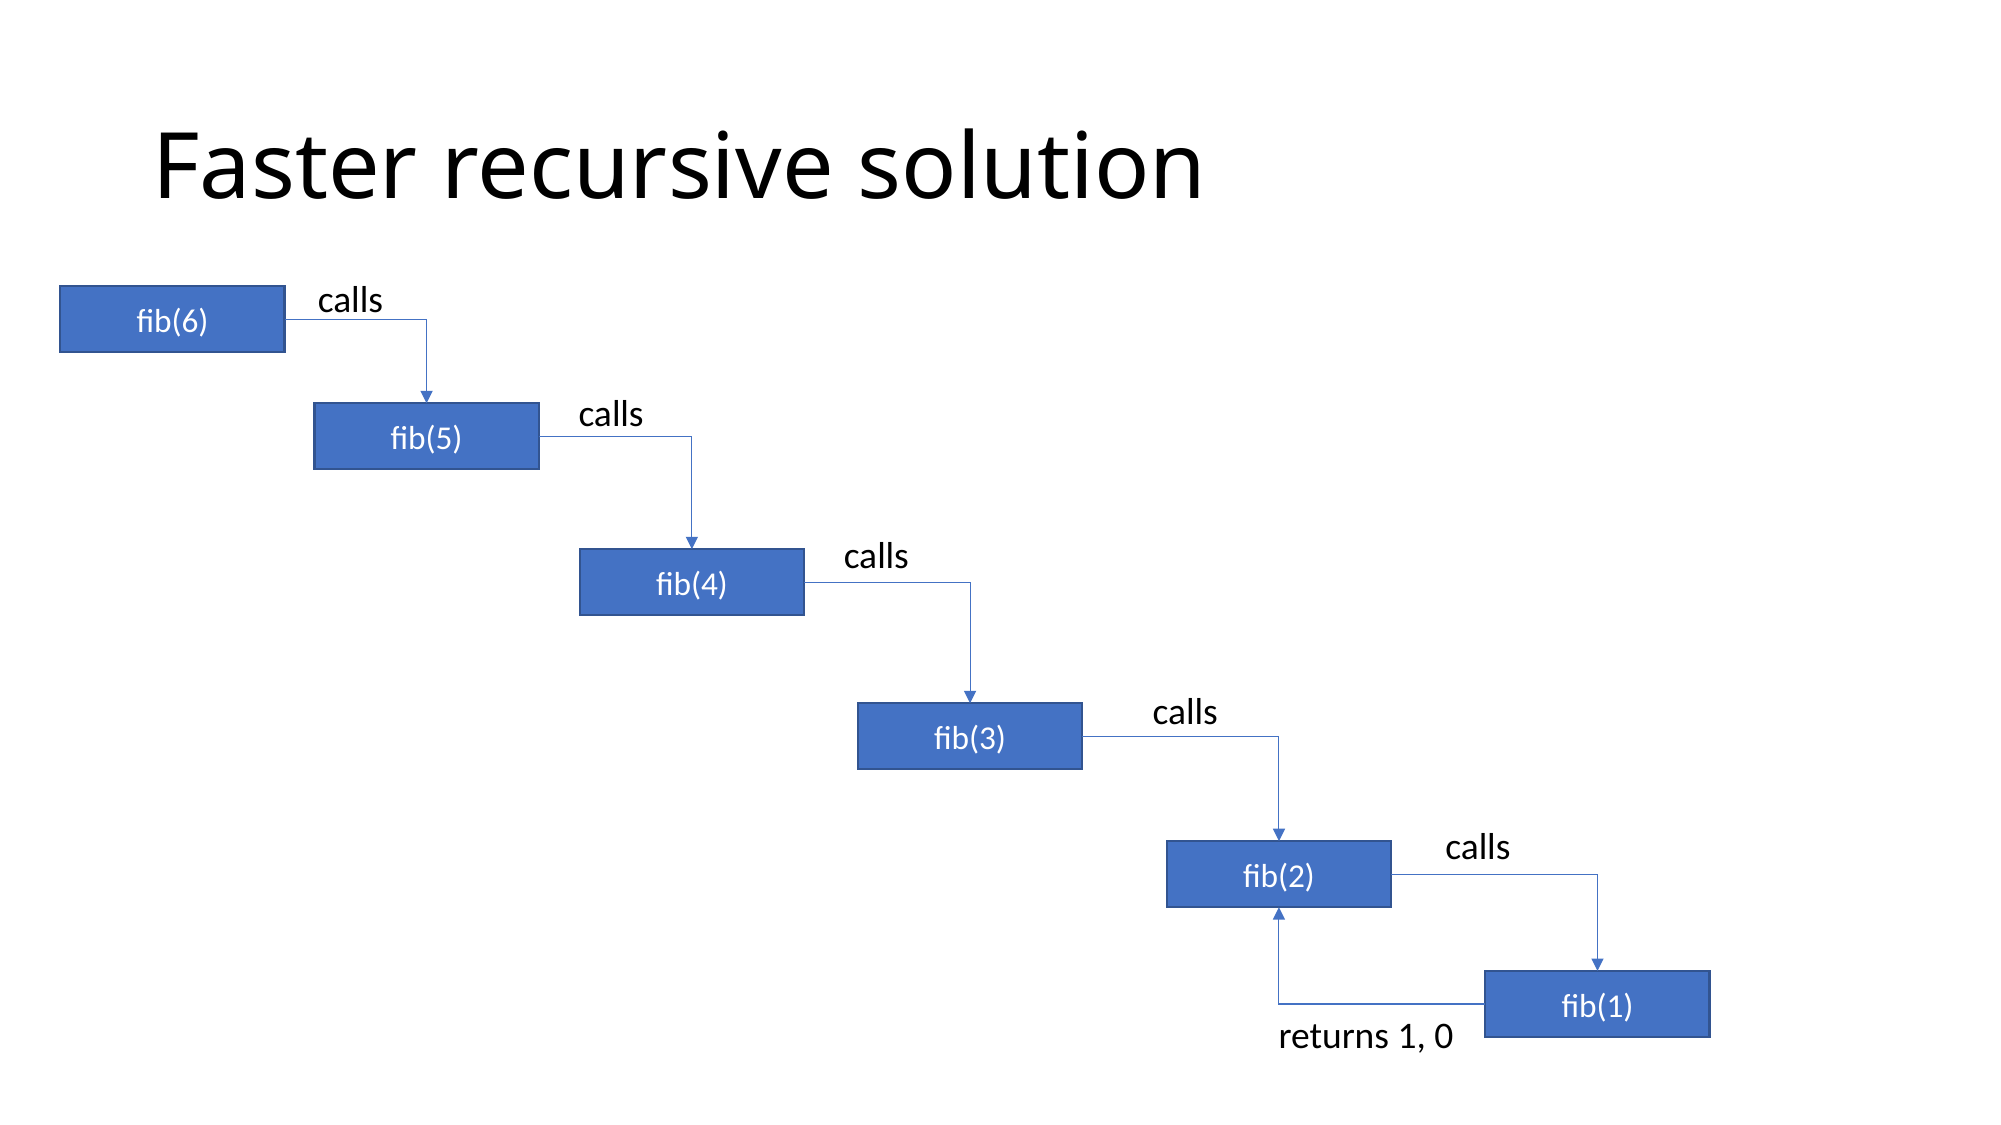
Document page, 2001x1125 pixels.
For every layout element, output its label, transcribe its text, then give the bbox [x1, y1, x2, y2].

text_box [1391, 874, 1598, 971]
title Faster recursive solution [137, 59, 1863, 278]
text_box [804, 582, 971, 704]
text_box fib(5) [313, 402, 540, 470]
text_box calls [1430, 814, 1560, 874]
text_box calls [1137, 679, 1267, 736]
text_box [1082, 736, 1279, 842]
text_box fib(2) [1166, 840, 1392, 908]
text_box calls [303, 267, 433, 328]
text_box fib(3) [857, 702, 1083, 770]
text_box calls [829, 524, 958, 582]
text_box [284, 319, 427, 404]
text_box fib(1) [1486, 970, 1711, 1038]
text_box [538, 436, 692, 550]
text_box fib(6) [59, 285, 286, 353]
text_box calls [563, 381, 693, 442]
text_box fib(4) [579, 548, 805, 616]
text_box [1278, 907, 1486, 1005]
text_box returns 1, 0 [1263, 1003, 1529, 1064]
